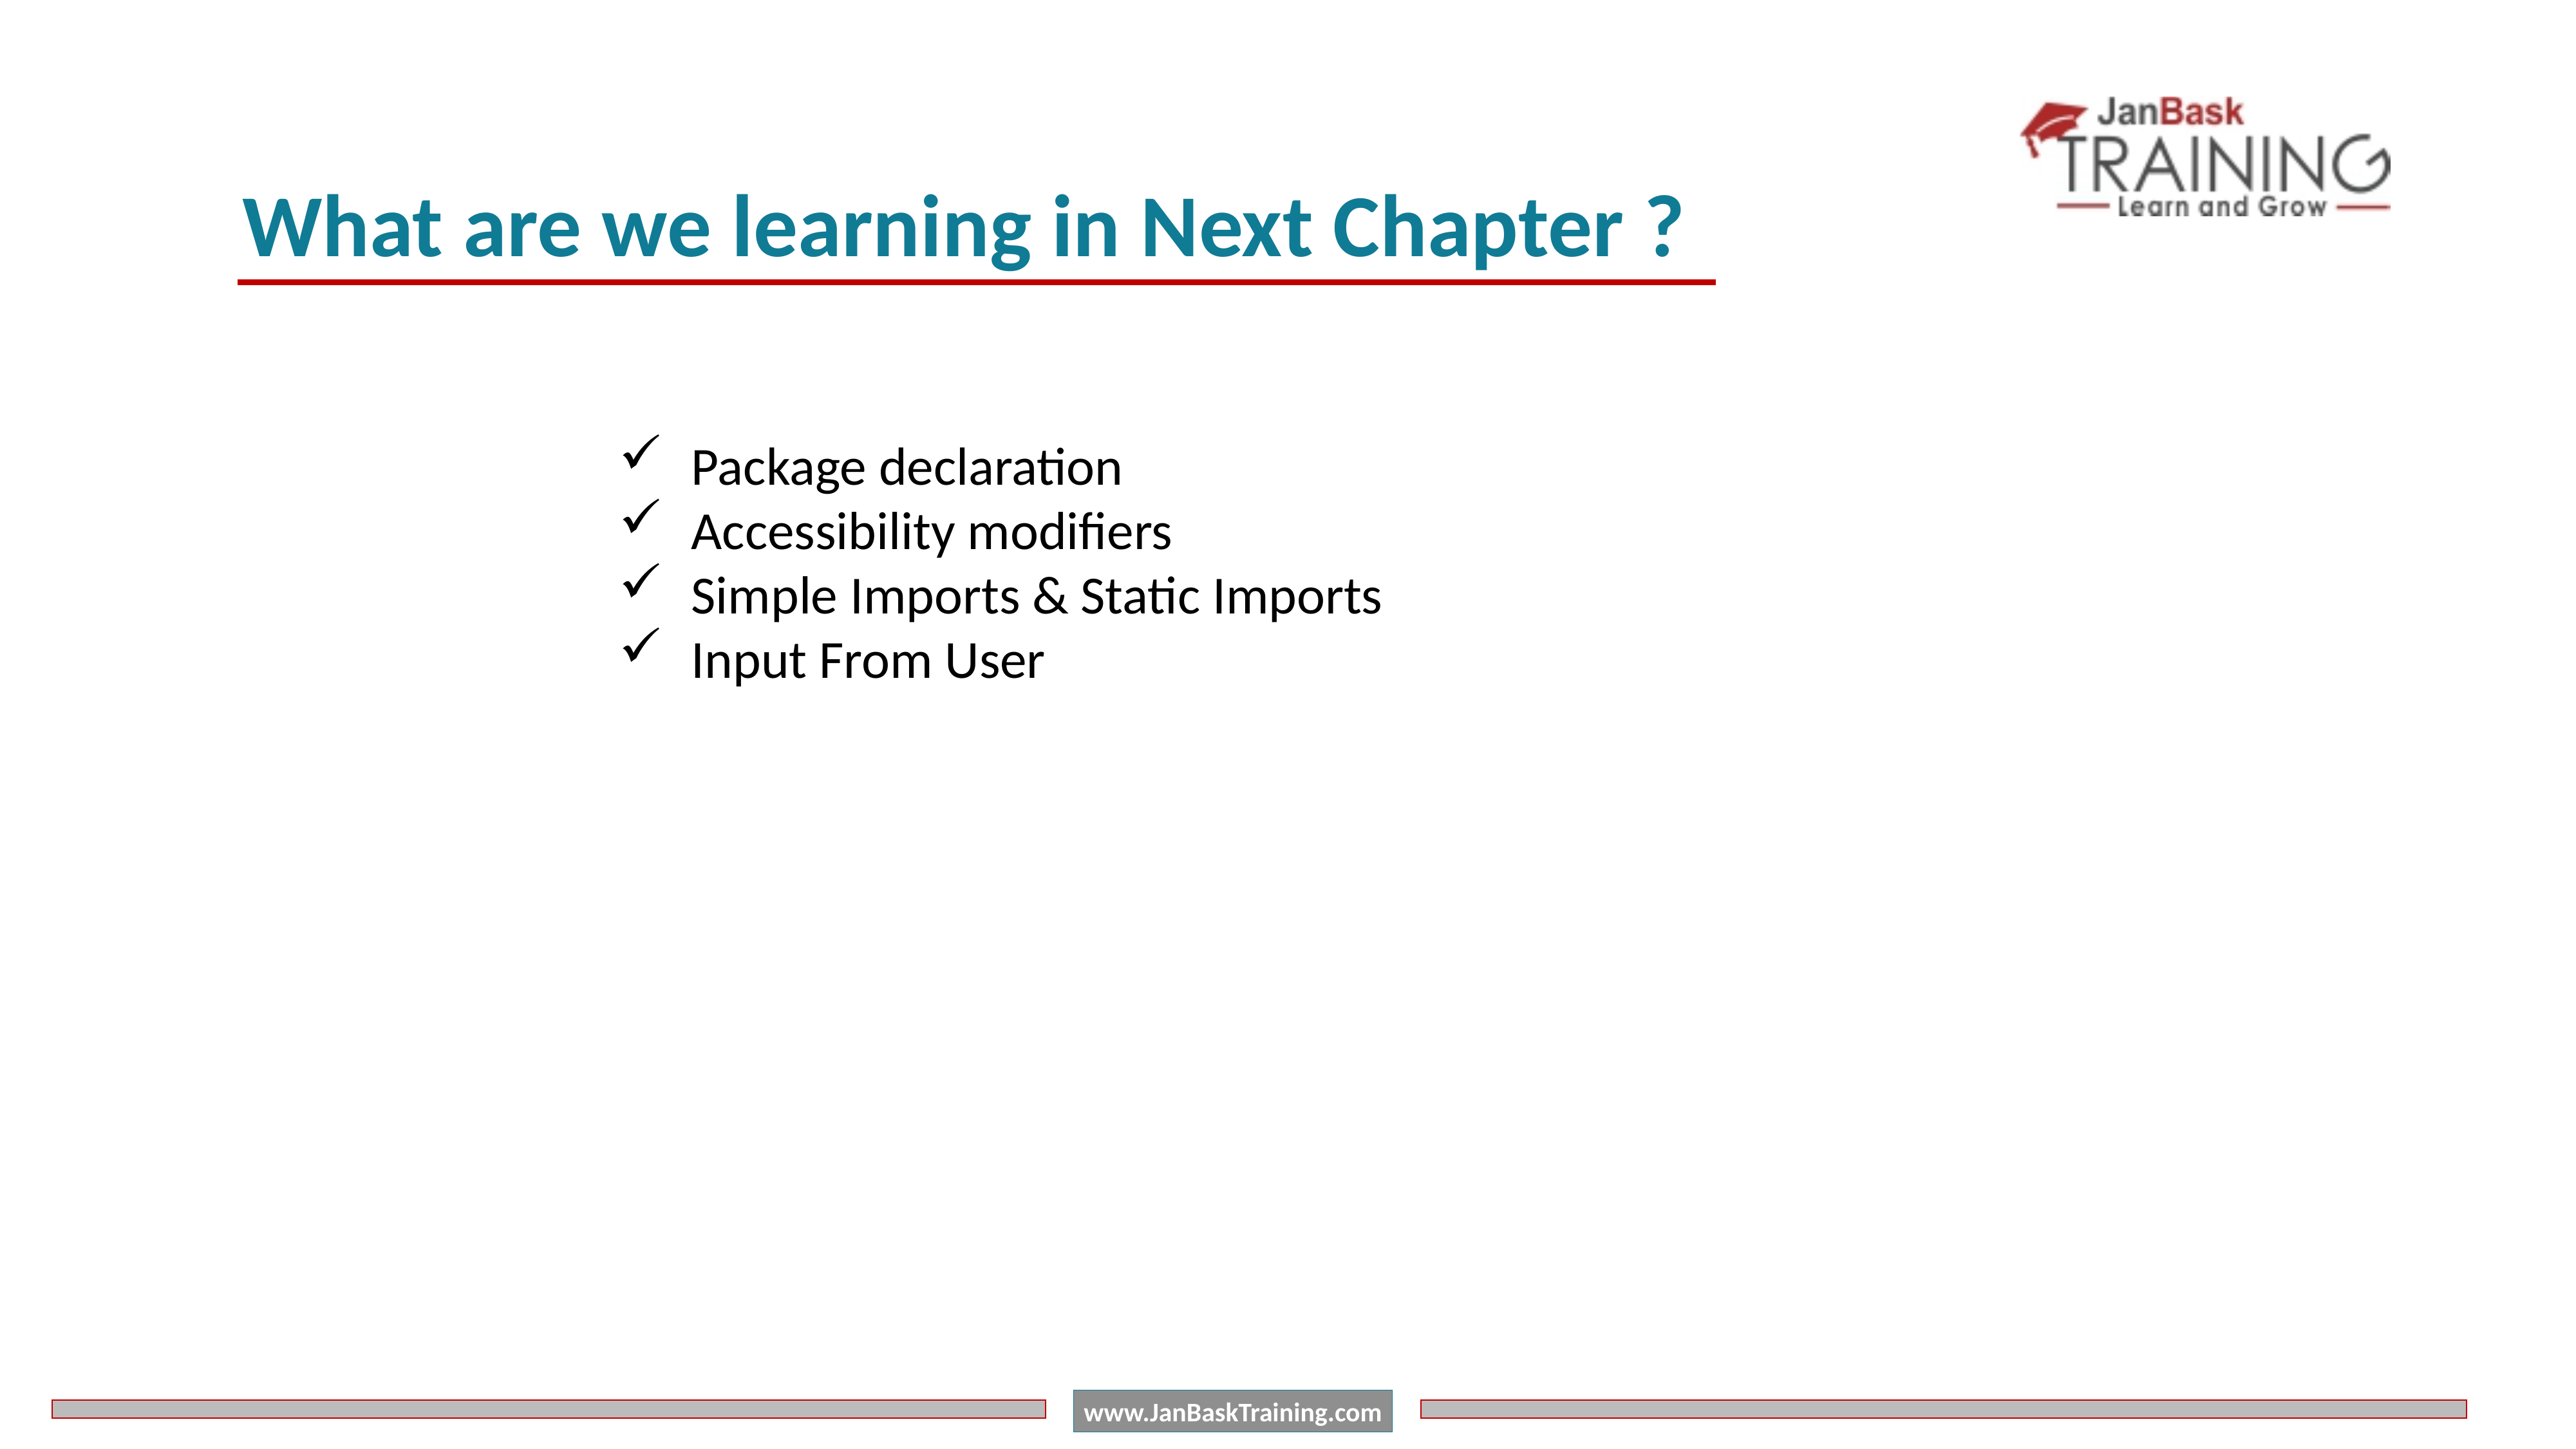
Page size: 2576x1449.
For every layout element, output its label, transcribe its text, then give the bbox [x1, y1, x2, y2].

text_box What are we learning in Next Chapter ? [232, 163, 2039, 354]
text_box Package declaration Accessibility modifiers Simple Imports & Static Imports Input From User [338, 418, 2039, 830]
picture [2020, 97, 2391, 216]
